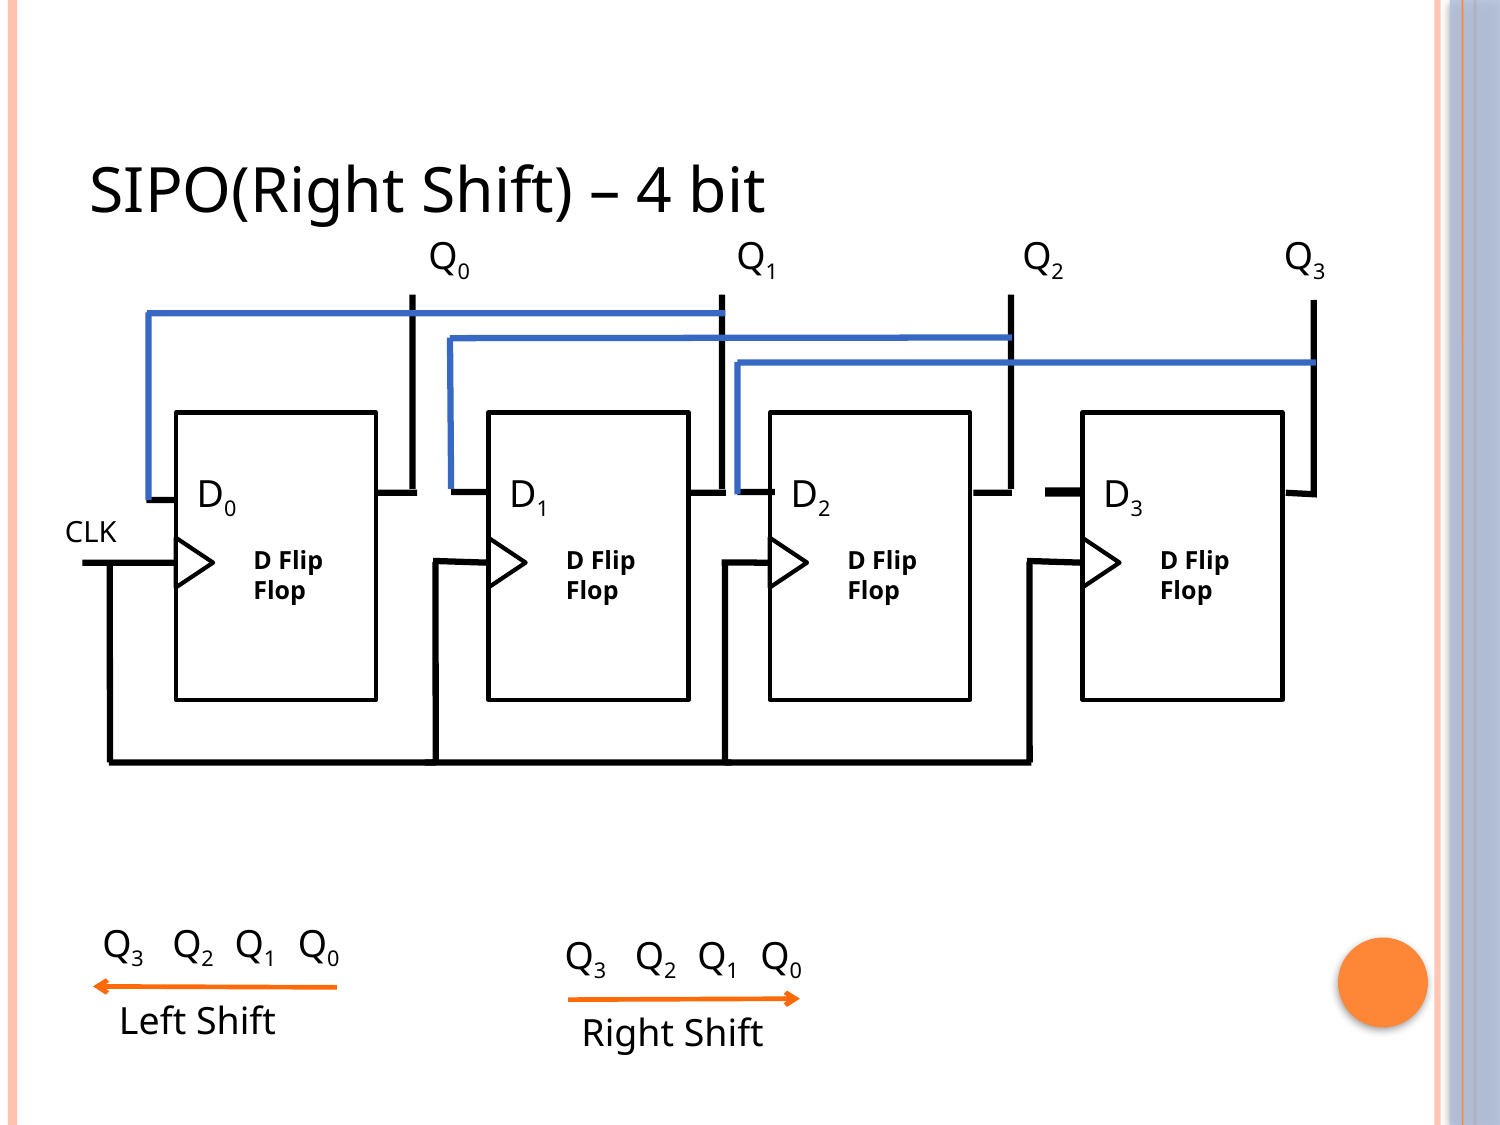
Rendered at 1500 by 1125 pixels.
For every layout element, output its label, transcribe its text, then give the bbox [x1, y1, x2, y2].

text_box [173, 535, 216, 590]
text_box Right Shift [566, 1001, 852, 1062]
text_box D Flip Flop [1145, 537, 1283, 613]
text_box [93, 979, 337, 993]
text_box [1080, 535, 1122, 590]
text_box D Flip Flop [832, 537, 970, 613]
text_box Q2 [620, 924, 714, 991]
text_box Q0 [283, 912, 377, 979]
text_box [767, 535, 810, 590]
text_box [486, 535, 528, 590]
text_box [174, 410, 378, 702]
text_box Q3 [1269, 224, 1363, 291]
text_box D Flip Flop [238, 537, 377, 613]
text_box Q1 [714, 924, 745, 991]
text_box Q3 [87, 912, 157, 979]
text_box CLK [49, 505, 165, 556]
text_box Q1 [721, 224, 815, 291]
text_box D0 [181, 462, 277, 529]
title SIPO(Right Shift) – 4 bit [75, 45, 1300, 233]
text_box Q3 [549, 924, 620, 991]
text_box Q2 [157, 912, 251, 979]
text_box D1 [494, 462, 570, 529]
text_box [768, 410, 972, 702]
text_box D2 [775, 462, 870, 529]
text_box D Flip Flop [551, 537, 689, 613]
text_box Q0 [413, 224, 507, 291]
text_box Q2 [1007, 224, 1101, 291]
text_box [1080, 410, 1285, 702]
text_box [568, 991, 800, 1001]
text_box D3 [1088, 462, 1164, 529]
text_box Left Shift [104, 989, 389, 1050]
text_box [433, 560, 488, 564]
text_box [486, 410, 691, 702]
text_box [1027, 560, 1082, 564]
text_box Q1 [251, 912, 283, 979]
text_box [1285, 491, 1317, 496]
text_box Q0 [745, 924, 839, 991]
